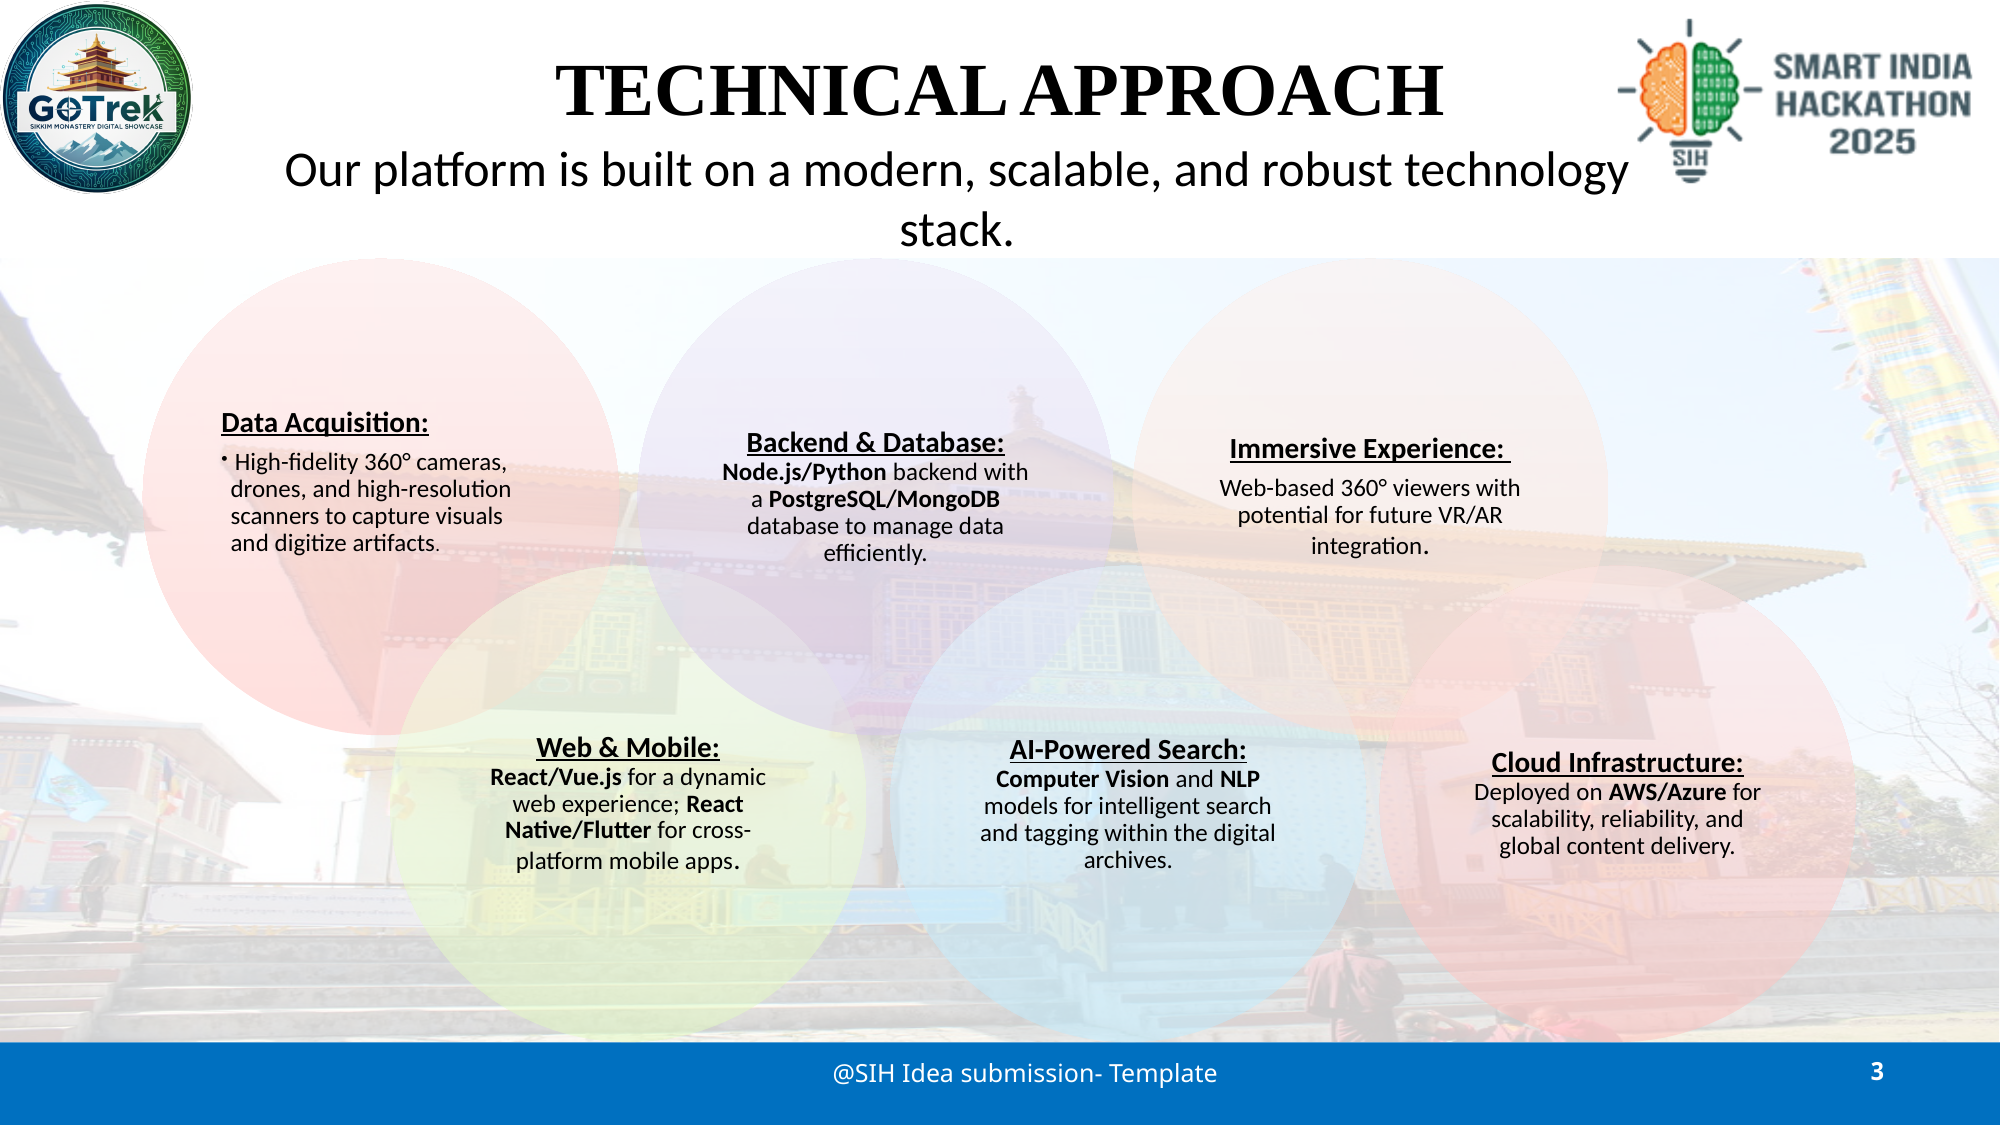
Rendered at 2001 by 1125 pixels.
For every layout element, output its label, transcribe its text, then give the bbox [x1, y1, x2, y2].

text_box Our platform is built on a modern, scalable, and robust technology stack. [261, 128, 1654, 255]
text_box [0, 1054, 2000, 1125]
slide_number 3 [1433, 1054, 1900, 1103]
title TECHNICAL APPROACH [192, 0, 1901, 180]
footer @SIH Idea submission- Template [762, 1054, 1289, 1103]
picture [1614, 9, 1977, 194]
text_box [0, 258, 2000, 1043]
picture [0, 1, 194, 195]
